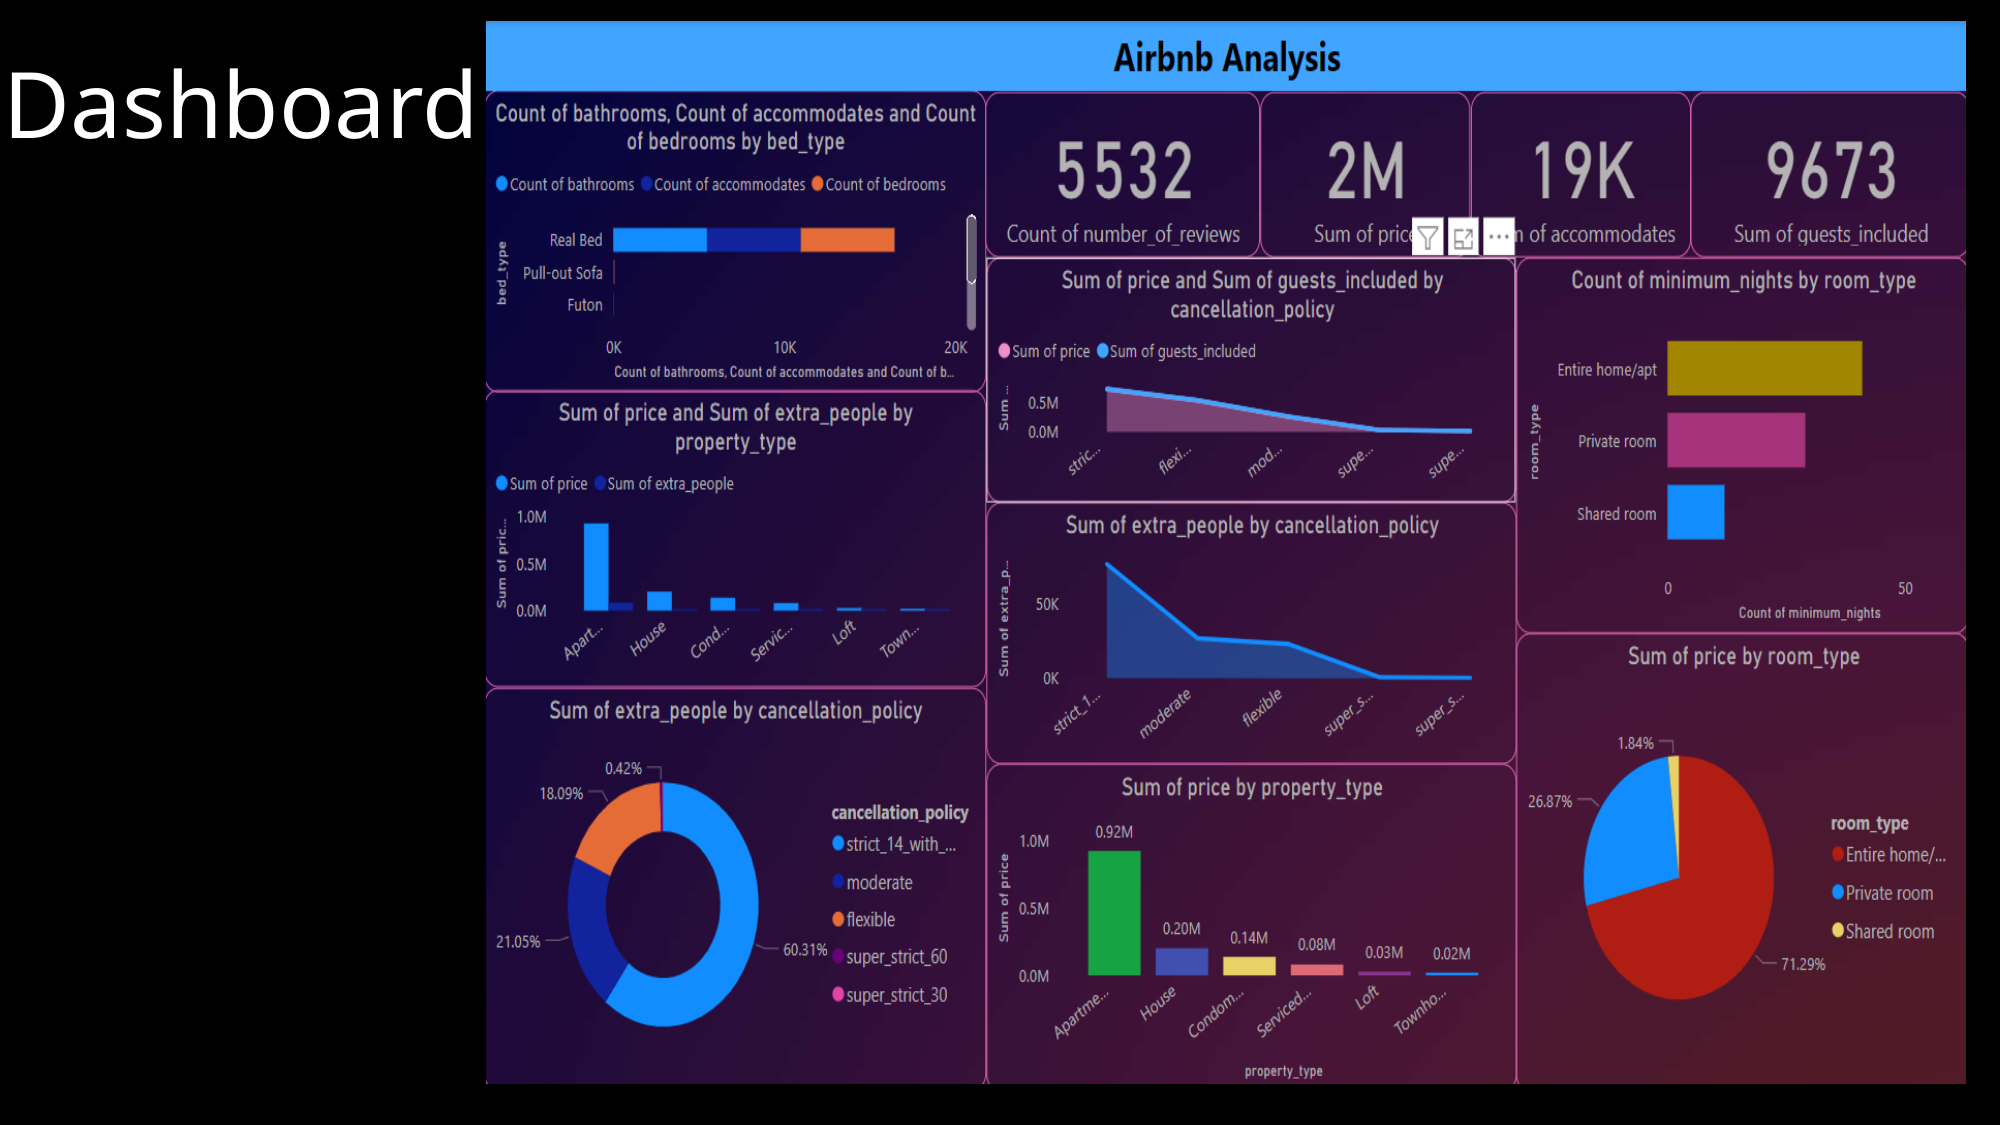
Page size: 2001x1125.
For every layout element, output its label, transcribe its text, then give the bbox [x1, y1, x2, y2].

title Dashboard :- [0, 0, 1714, 218]
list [486, 21, 1966, 1084]
